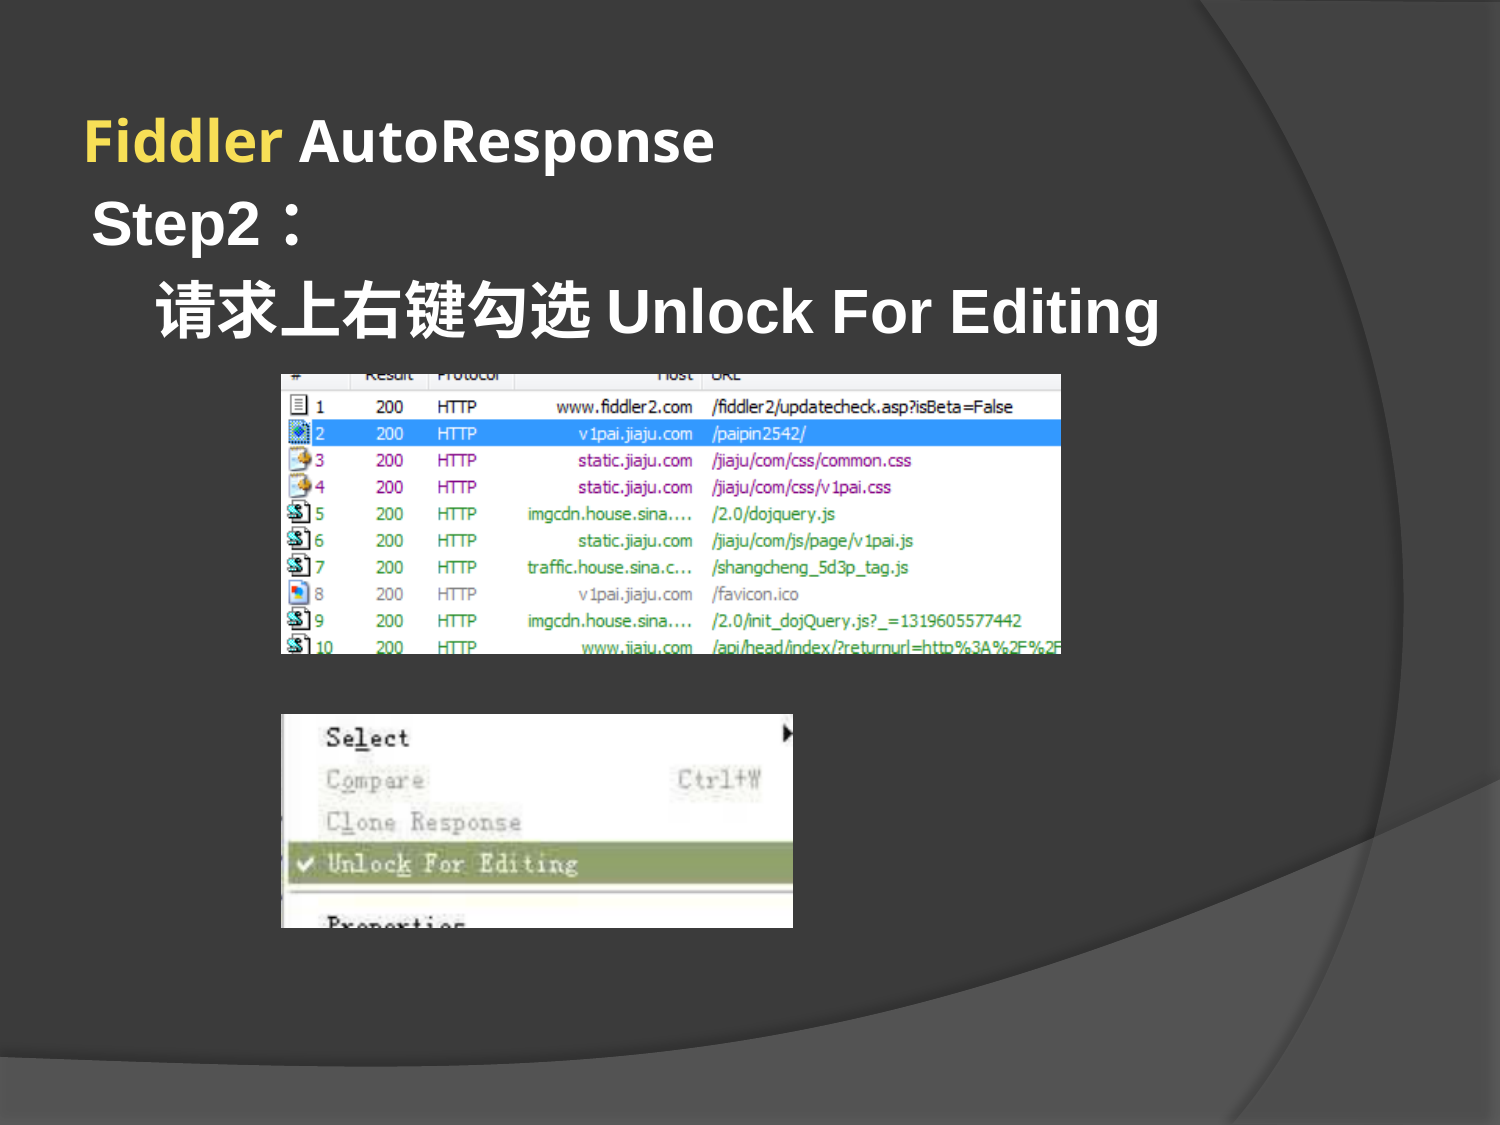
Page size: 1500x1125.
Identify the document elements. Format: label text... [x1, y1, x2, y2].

title Fiddler AutoResponse [74, 44, 1301, 233]
picture [280, 714, 793, 928]
list Step2： 请求上右键勾选Unlock For Editing [70, 175, 1296, 919]
picture [280, 374, 1062, 654]
